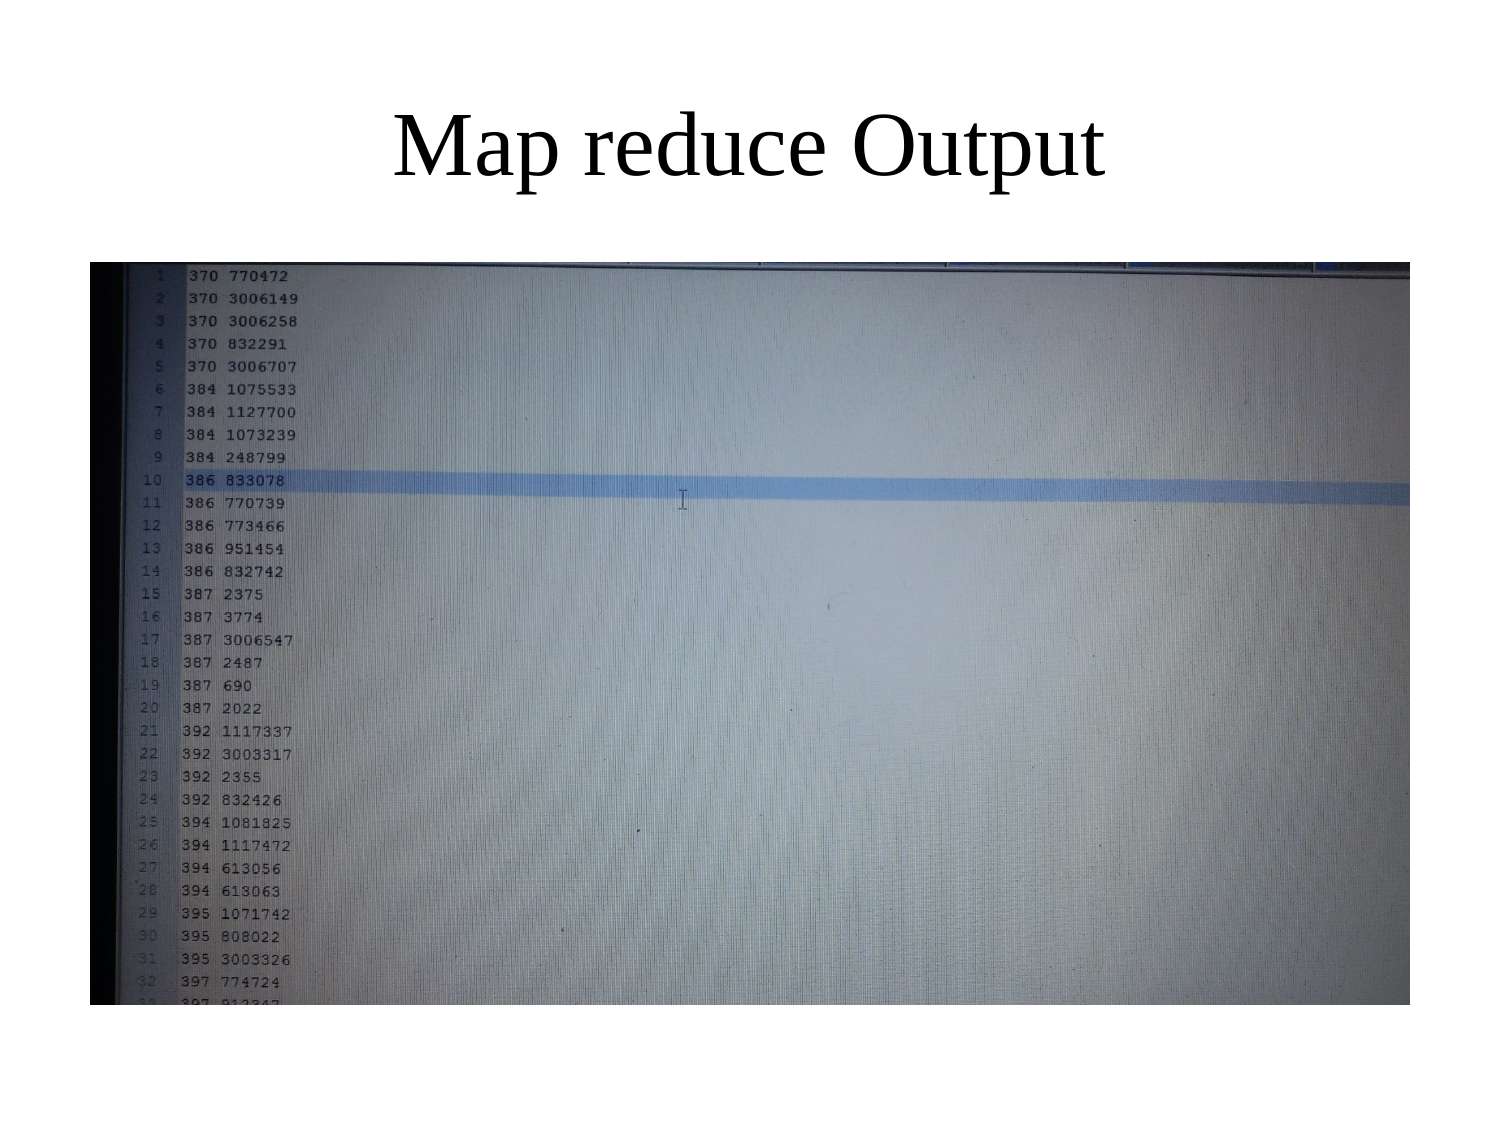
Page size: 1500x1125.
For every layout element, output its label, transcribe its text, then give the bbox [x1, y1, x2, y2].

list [89, 262, 1411, 1006]
title Map reduce Output [75, 45, 1425, 233]
